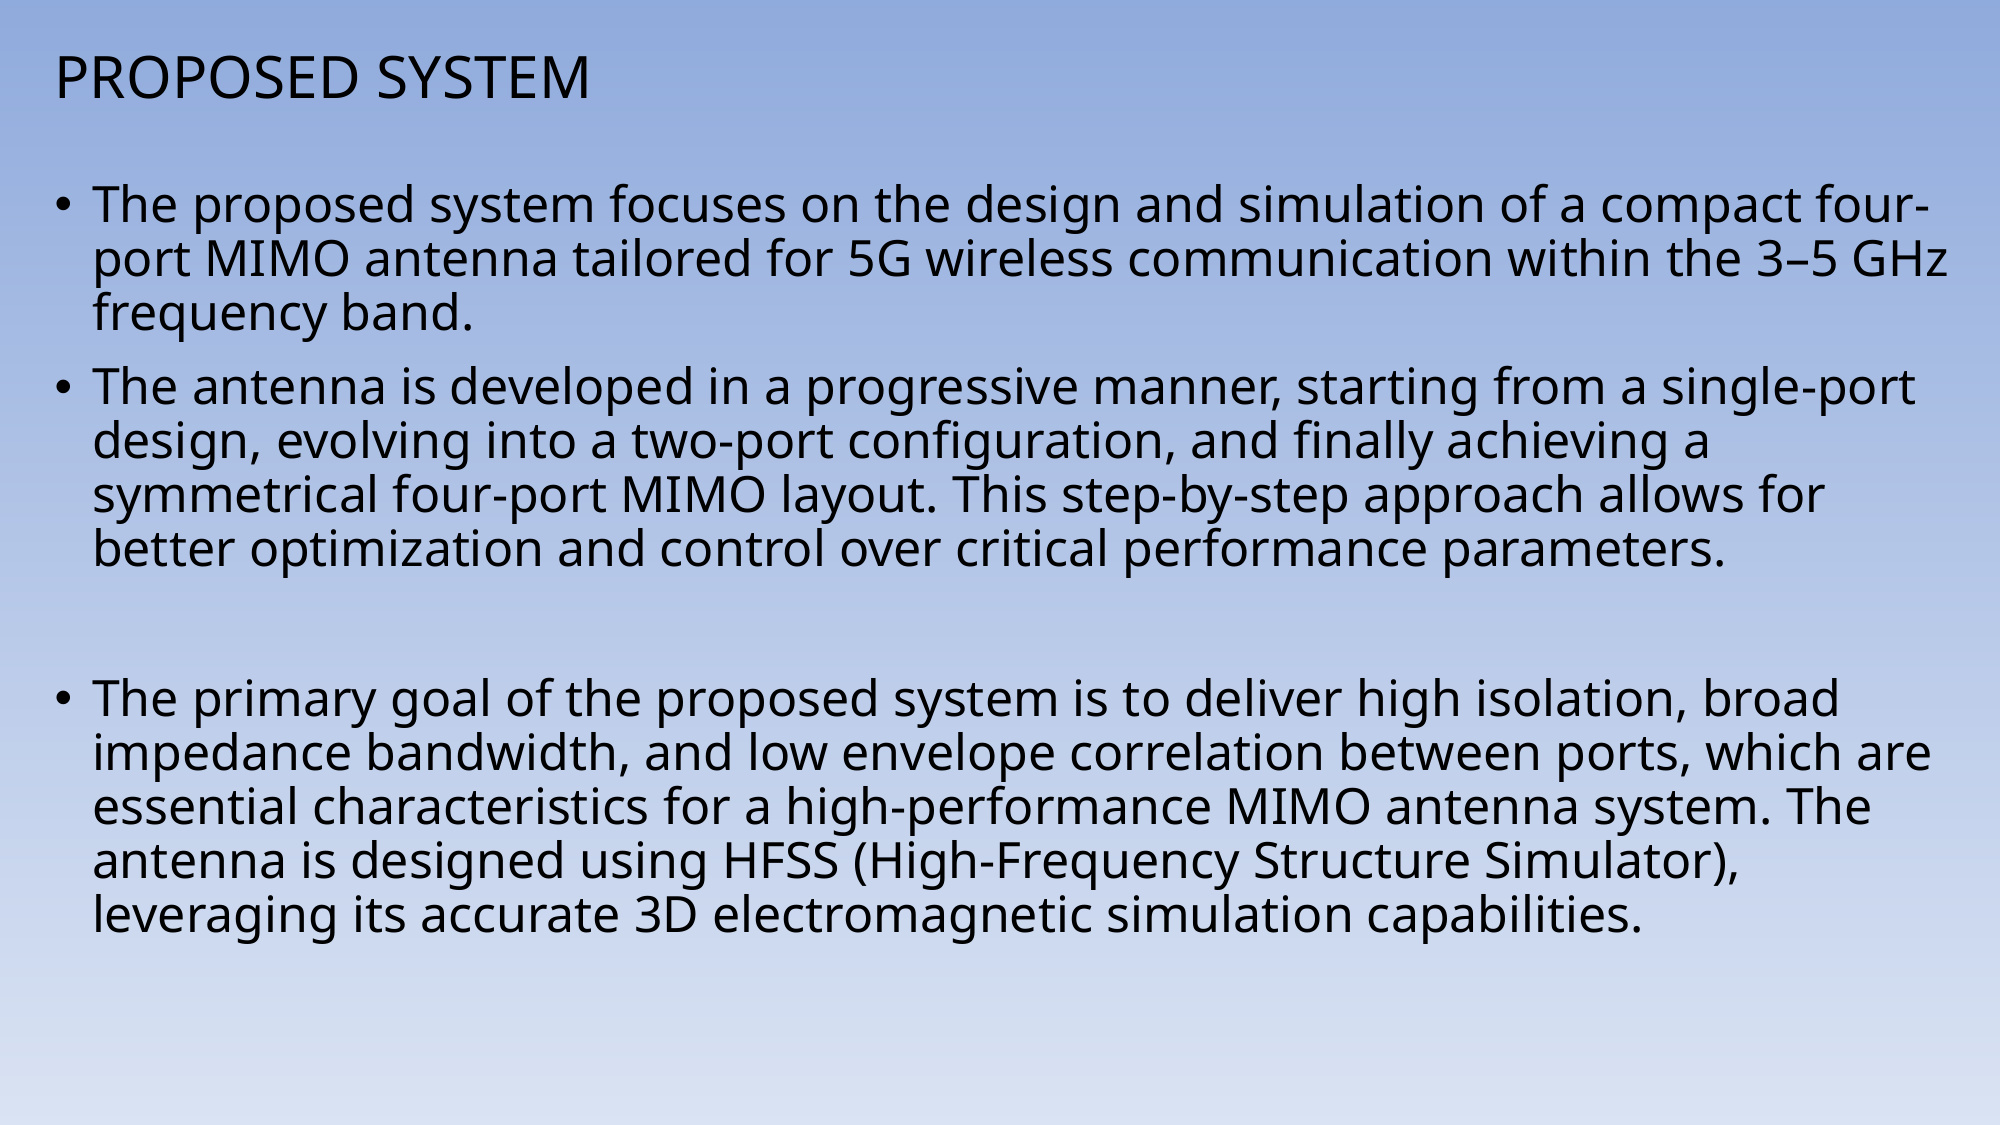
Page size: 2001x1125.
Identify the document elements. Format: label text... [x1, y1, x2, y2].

list The proposed system focuses on the design and simulation of a compact four-port MIMO antenna tailored for 5G wireless communication within the 3–5 GHz frequency band. The antenna is developed in a progressive manner, starting from a single-port design, evolving into a two-port configuration, and finally achieving a symmetrical four-port MIMO layout. This step-by-step approach allows for better optimization and control over critical performance parameters. The primary goal of the proposed system is to deliver high isolation, broad impedance bandwidth, and low envelope correlation between ports, which are essential characteristics for a high-performance MIMO antenna system. The antenna is designed using HFSS (High-Frequency Structure Simulator), leveraging its accurate 3D electromagnetic simulation capabilities. [39, 171, 1967, 1079]
title PROPOSED SYSTEM [39, 32, 1841, 121]
